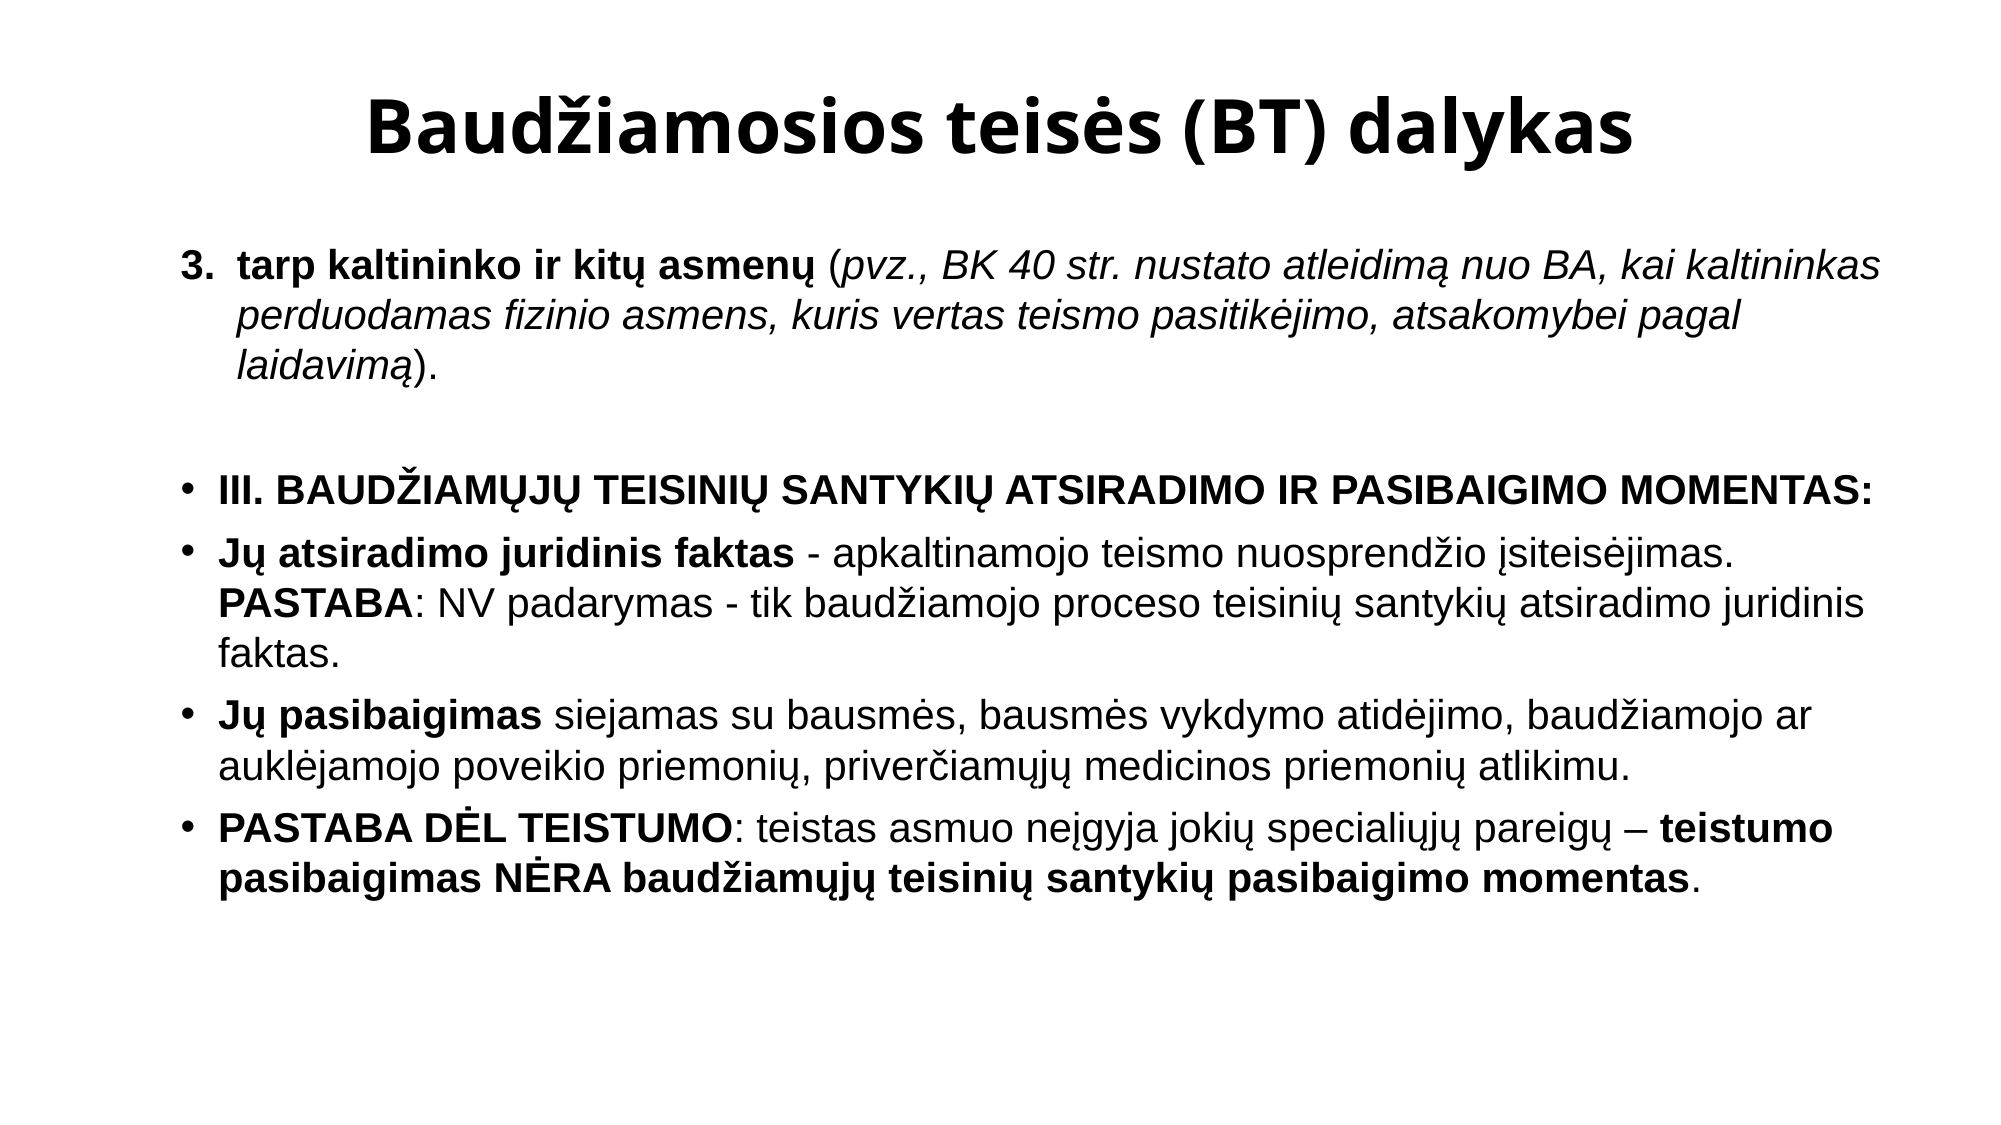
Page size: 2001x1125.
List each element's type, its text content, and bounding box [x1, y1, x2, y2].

title Baudžiamosios teisės (BT) dalykas [137, 3, 1863, 256]
list tarp kaltininko ir kitų asmenų (pvz., BK 40 str. nustato atleidimą nuo BA, kai kaltininkas perduodamas fizinio asmens, kuris vertas teismo pasitikėjimo, atsakomybei pagal laidavimą). III. BAUDŽIAMŲJŲ TEISINIŲ SANTYKIŲ ATSIRA­DIMO IR PASIBAIGIMO MOMENTAS: Jų atsiradi­mo juridinis faktas - apkaltinamojo teismo nuosprendžio įsiteisėjimas. PASTABA: NV padarymas - tik baudžia­mojo proceso teisinių santykių atsiradimo juridinis faktas. Jų pasibaigimas siejamas su bausmės, bausmės vykdymo atidėjimo, baudžiamojo ar auklėjamojo poveikio priemonių, priverčiamųjų medicinos priemonių atlikimu. PASTABA DĖL TEISTUMO: teistas asmuo neįgyja jokių specialiųjų pareigų – teistumo pasibaigimas NĖRA baudžiamųjų teisinių santykių pasibaigimo momentas. [165, 230, 1959, 1108]
